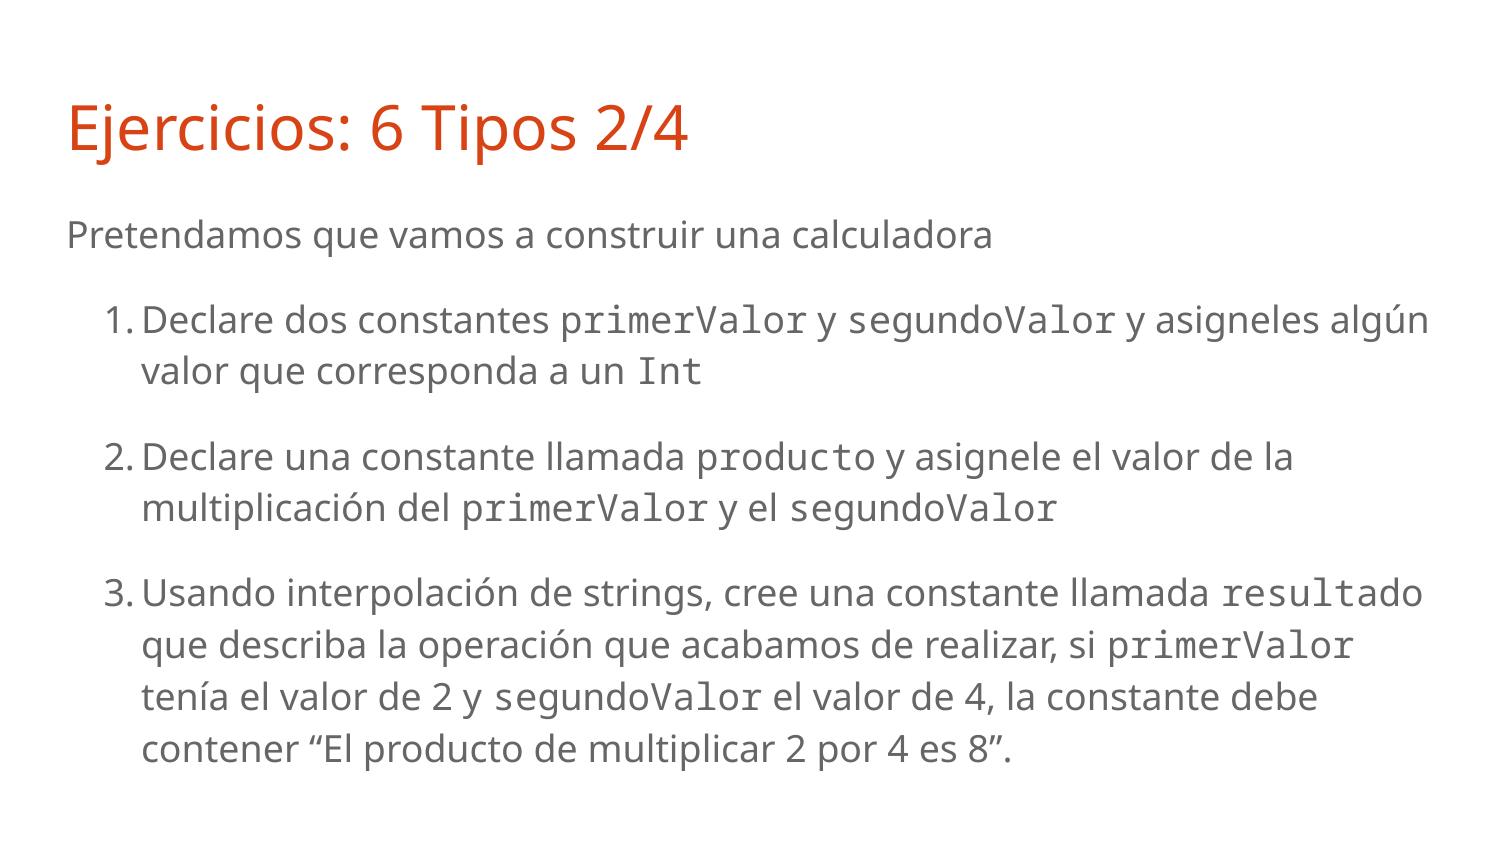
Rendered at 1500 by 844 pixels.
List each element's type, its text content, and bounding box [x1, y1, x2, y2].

list Pretendamos que vamos a construir una calculadora Declare dos constantes primerValor y segundoValor y asigneles algún valor que corresponda a un Int Declare una constante llamada producto y asignele el valor de la multiplicación del primerValor y el segundoValor Usando interpolación de strings, cree una constante llamada resultado que describa la operación que acabamos de realizar, si primerValor tenía el valor de 2 y segundoValor el valor de 4, la constante debe contener “El producto de multiplicar 2 por 4 es 8”. [51, 189, 1449, 750]
title Ejercicios: 6 Tipos 2/4 [51, 72, 1449, 167]
